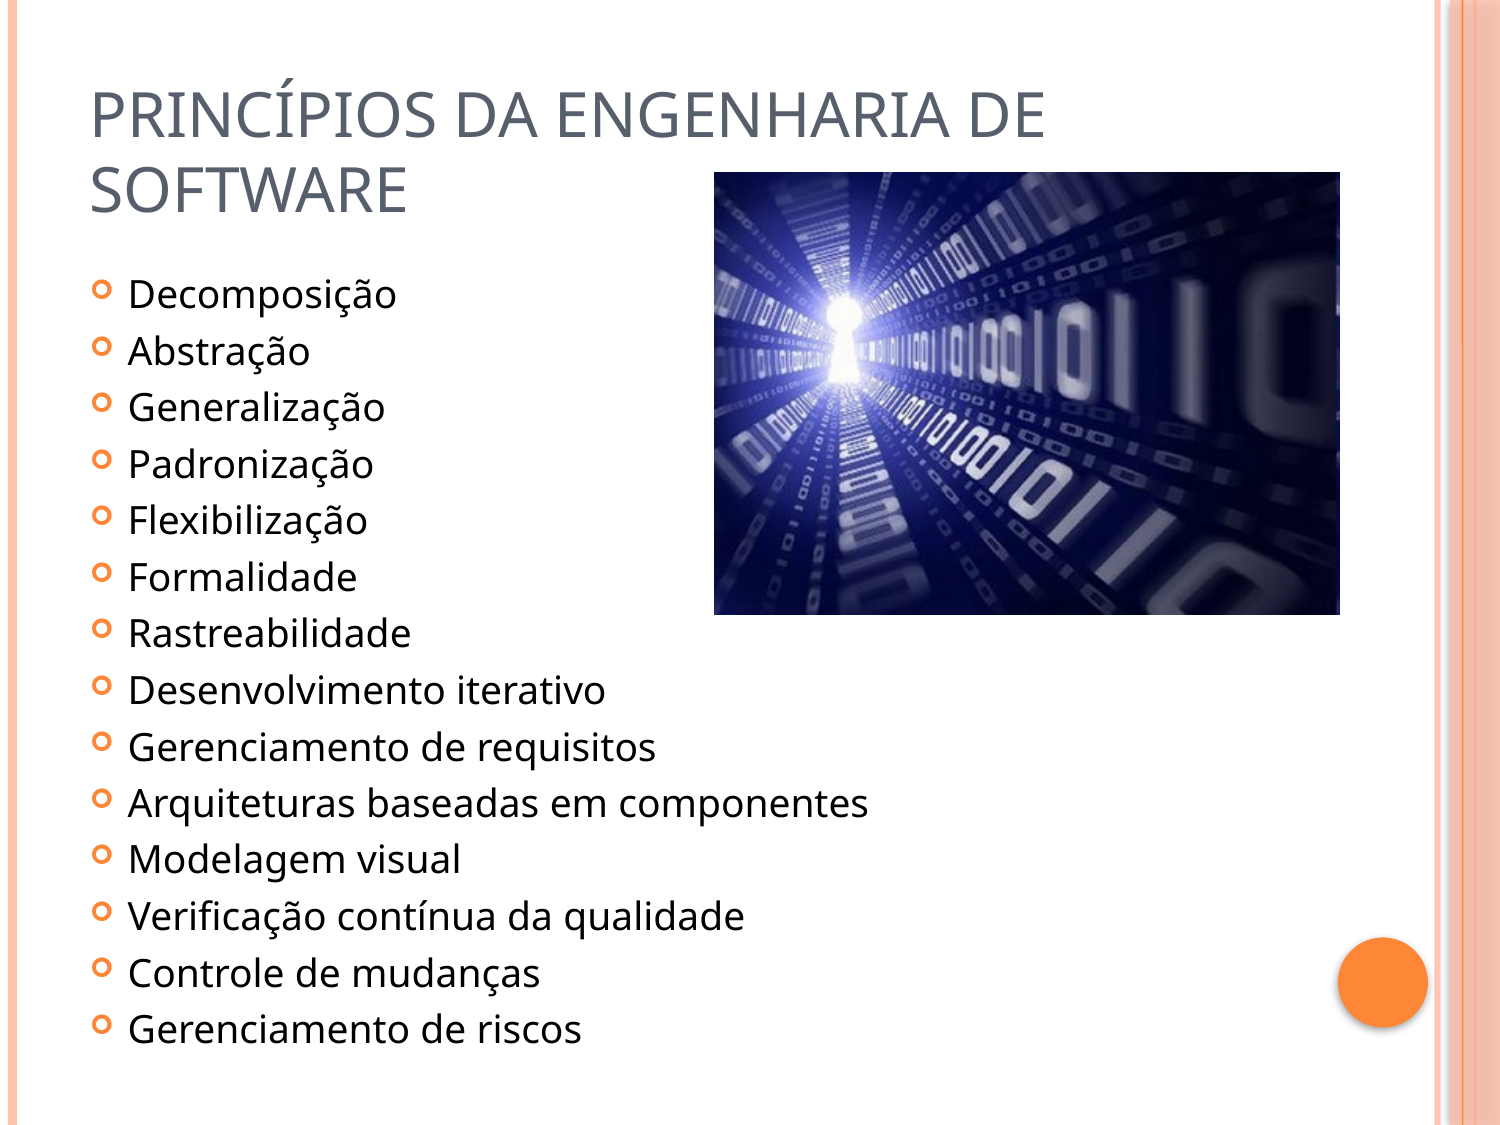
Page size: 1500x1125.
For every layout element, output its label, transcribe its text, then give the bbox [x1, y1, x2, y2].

picture [714, 172, 1341, 616]
title Princípios da engenharia de software [75, 45, 1300, 233]
list Decomposição Abstração Generalização Padronização Flexibilização Formalidade Rastreabilidade Desenvolvimento iterativo Gerenciamento de requisitos Arquiteturas baseadas em componentes Modelagem visual Verificação contínua da qualidade Controle de mudanças Gerenciamento de riscos [75, 262, 1300, 1062]
